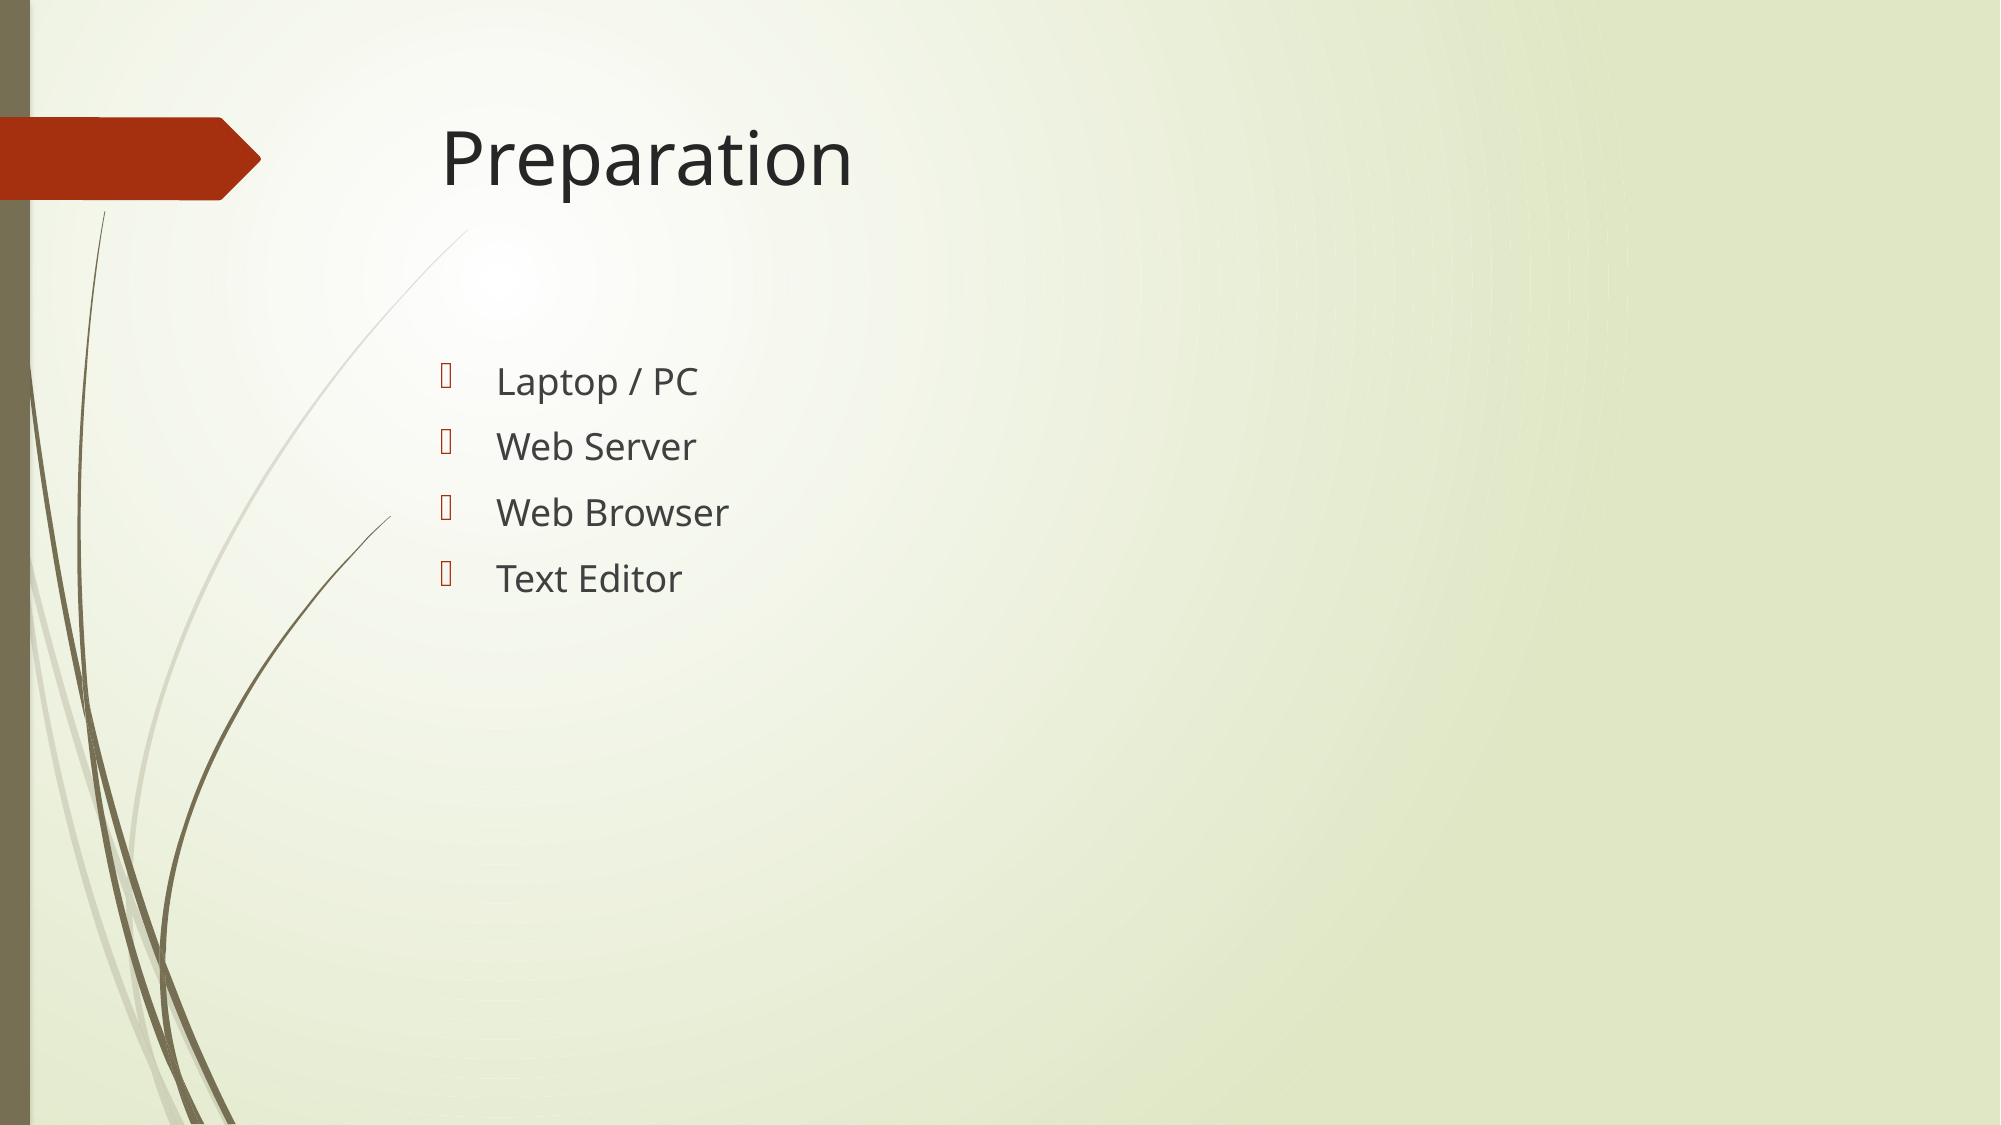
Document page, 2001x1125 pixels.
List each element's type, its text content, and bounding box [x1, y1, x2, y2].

list Laptop / PC Web Server Web Browser Text Editor [424, 350, 1888, 970]
title Preparation [425, 102, 1888, 313]
